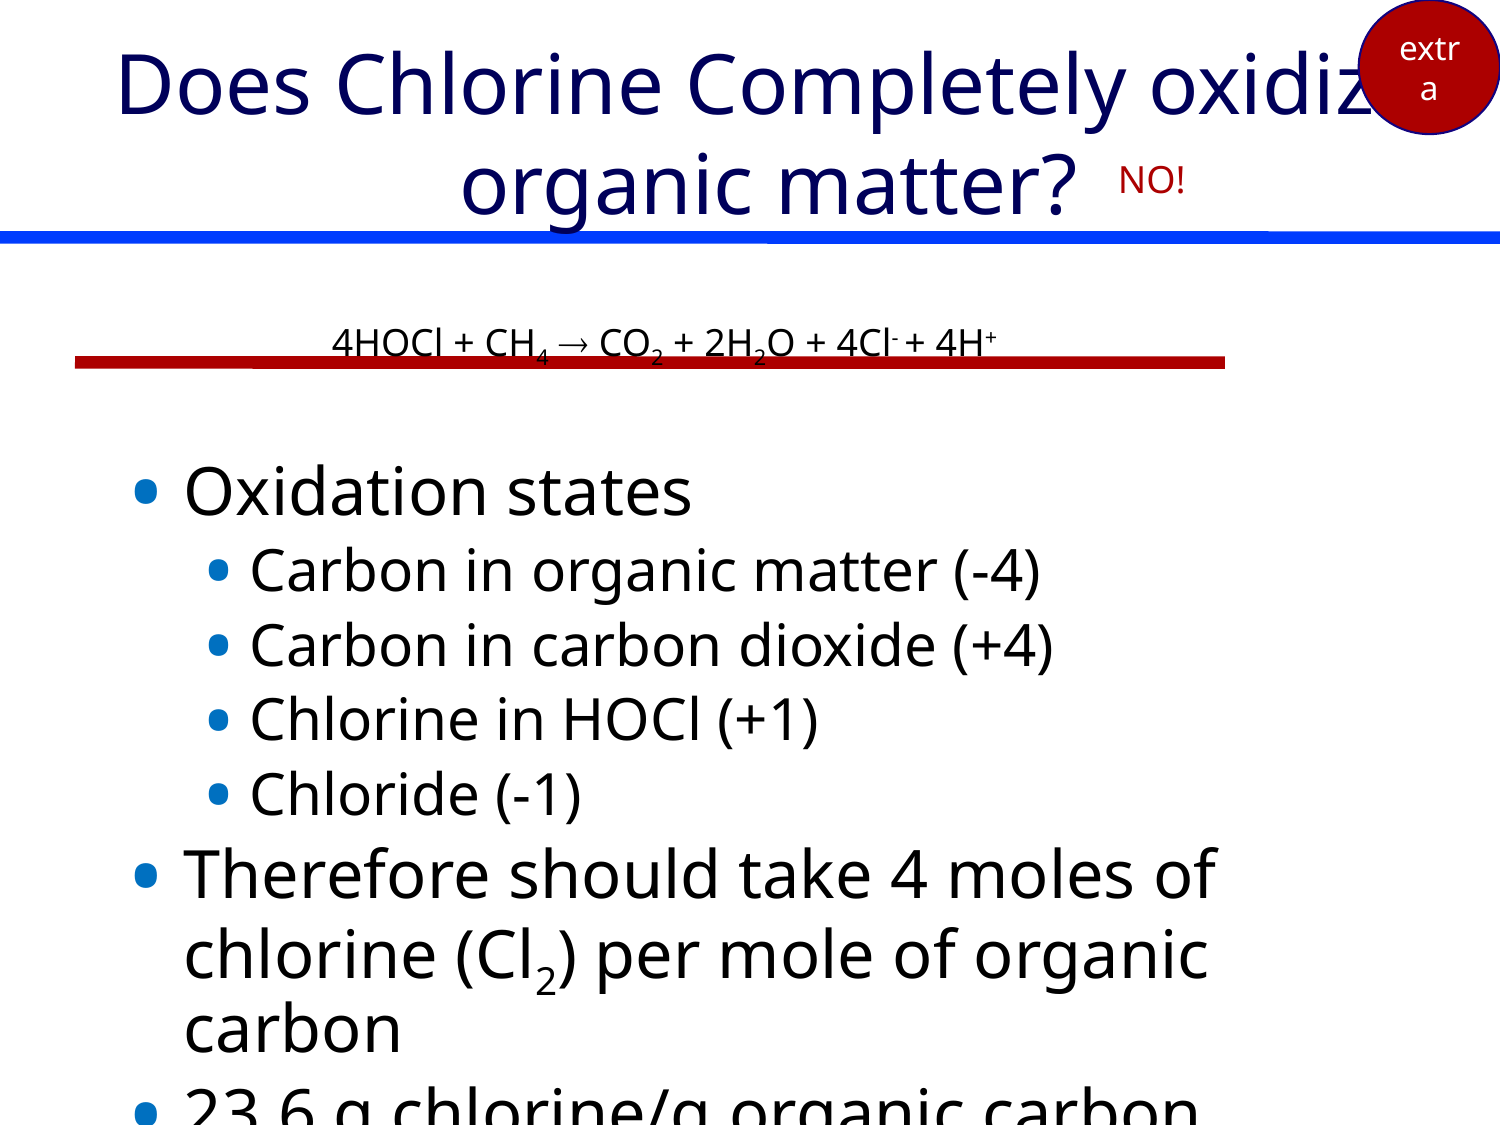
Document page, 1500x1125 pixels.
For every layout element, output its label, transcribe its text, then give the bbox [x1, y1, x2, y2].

text_box 4HOCl + CH4  CO2 + 2H2O + 4Cl- + 4H+ [317, 311, 1013, 378]
text_box extra [1358, 0, 1500, 135]
list Oxidation states Carbon in organic matter (-4) Carbon in carbon dioxide (+4) Chlorine in HOCl (+1) Chloride (-1) Therefore should take 4 moles of chlorine (Cl2) per mole of organic carbon 23.6 g chlorine/g organic carbon [112, 449, 1388, 1125]
text_box NO! [1103, 148, 1201, 209]
title Does Chlorine Completely oxidize organic matter? [75, 37, 1463, 225]
